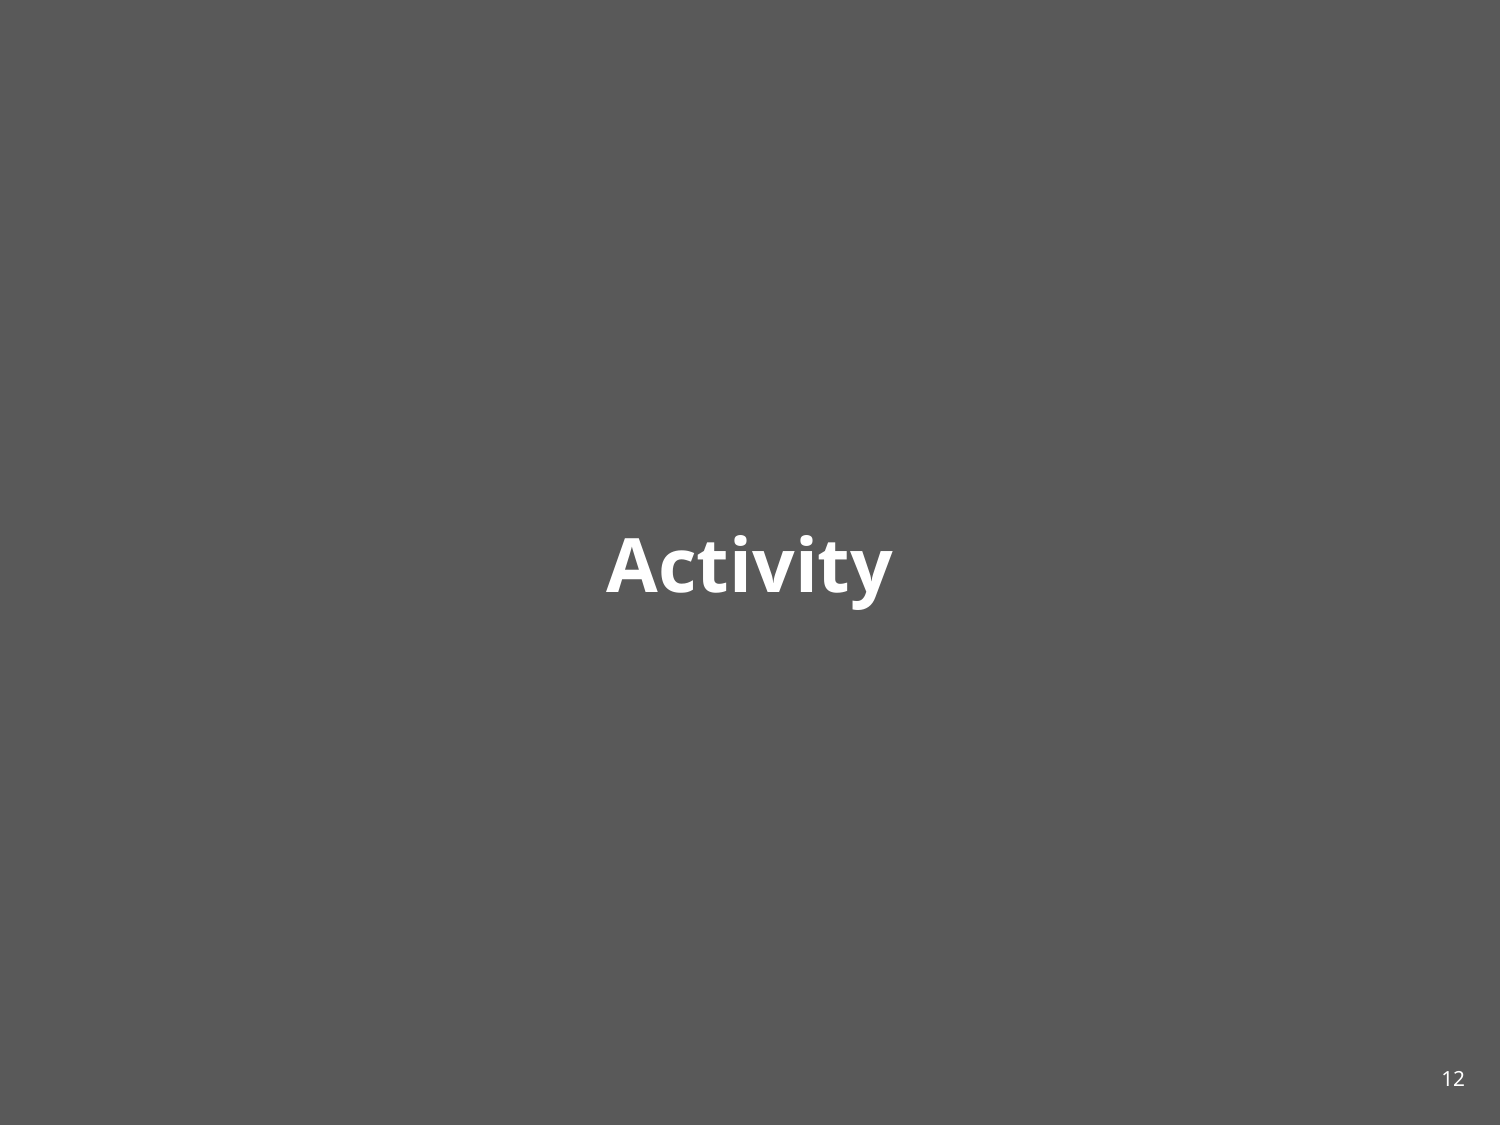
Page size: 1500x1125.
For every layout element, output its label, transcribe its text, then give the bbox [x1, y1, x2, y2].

title Activity [51, 470, 1449, 655]
slide_number ‹#› [1389, 1036, 1480, 1123]
